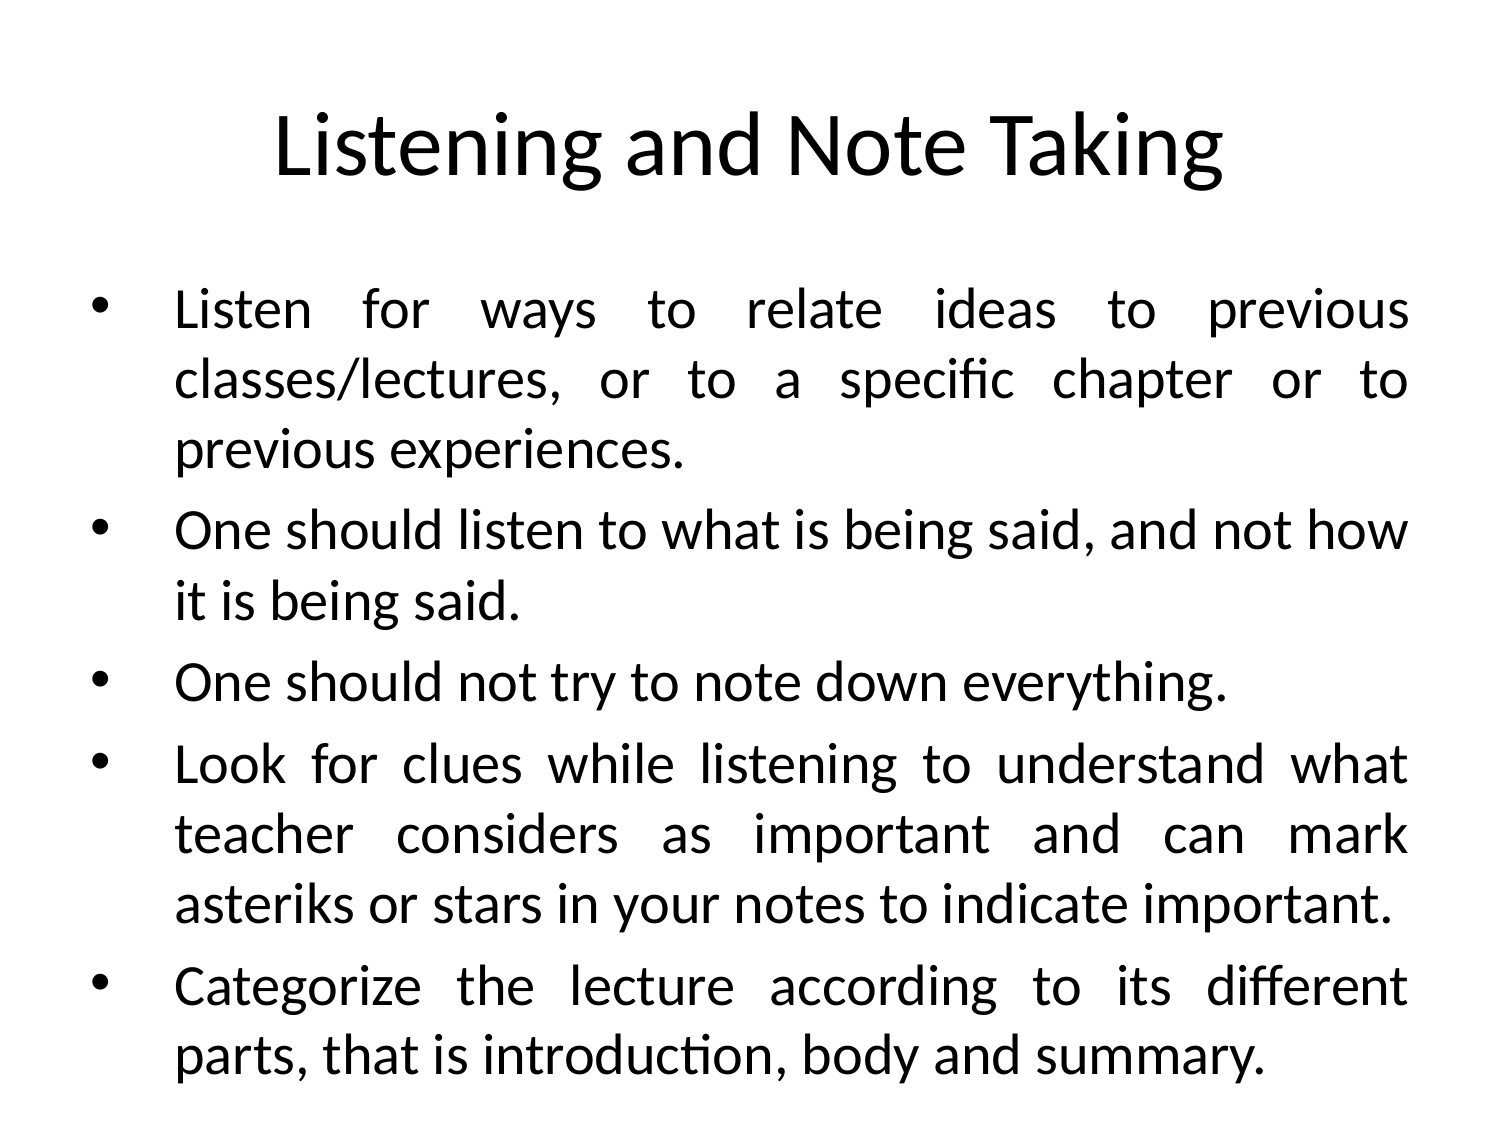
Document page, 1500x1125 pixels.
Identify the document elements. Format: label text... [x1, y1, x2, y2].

title Listening and Note Taking [75, 45, 1425, 233]
list Listen for ways to relate ideas to previous classes/lectures, or to a specific chapter or to previous experiences. One should listen to what is being said, and not how it is being said. One should not try to note down everything. Look for clues while listening to understand what teacher considers as important and can mark asteriks or stars in your notes to indicate important. Categorize the lecture according to its different parts, that is introduction, body and summary. [75, 262, 1425, 1005]
